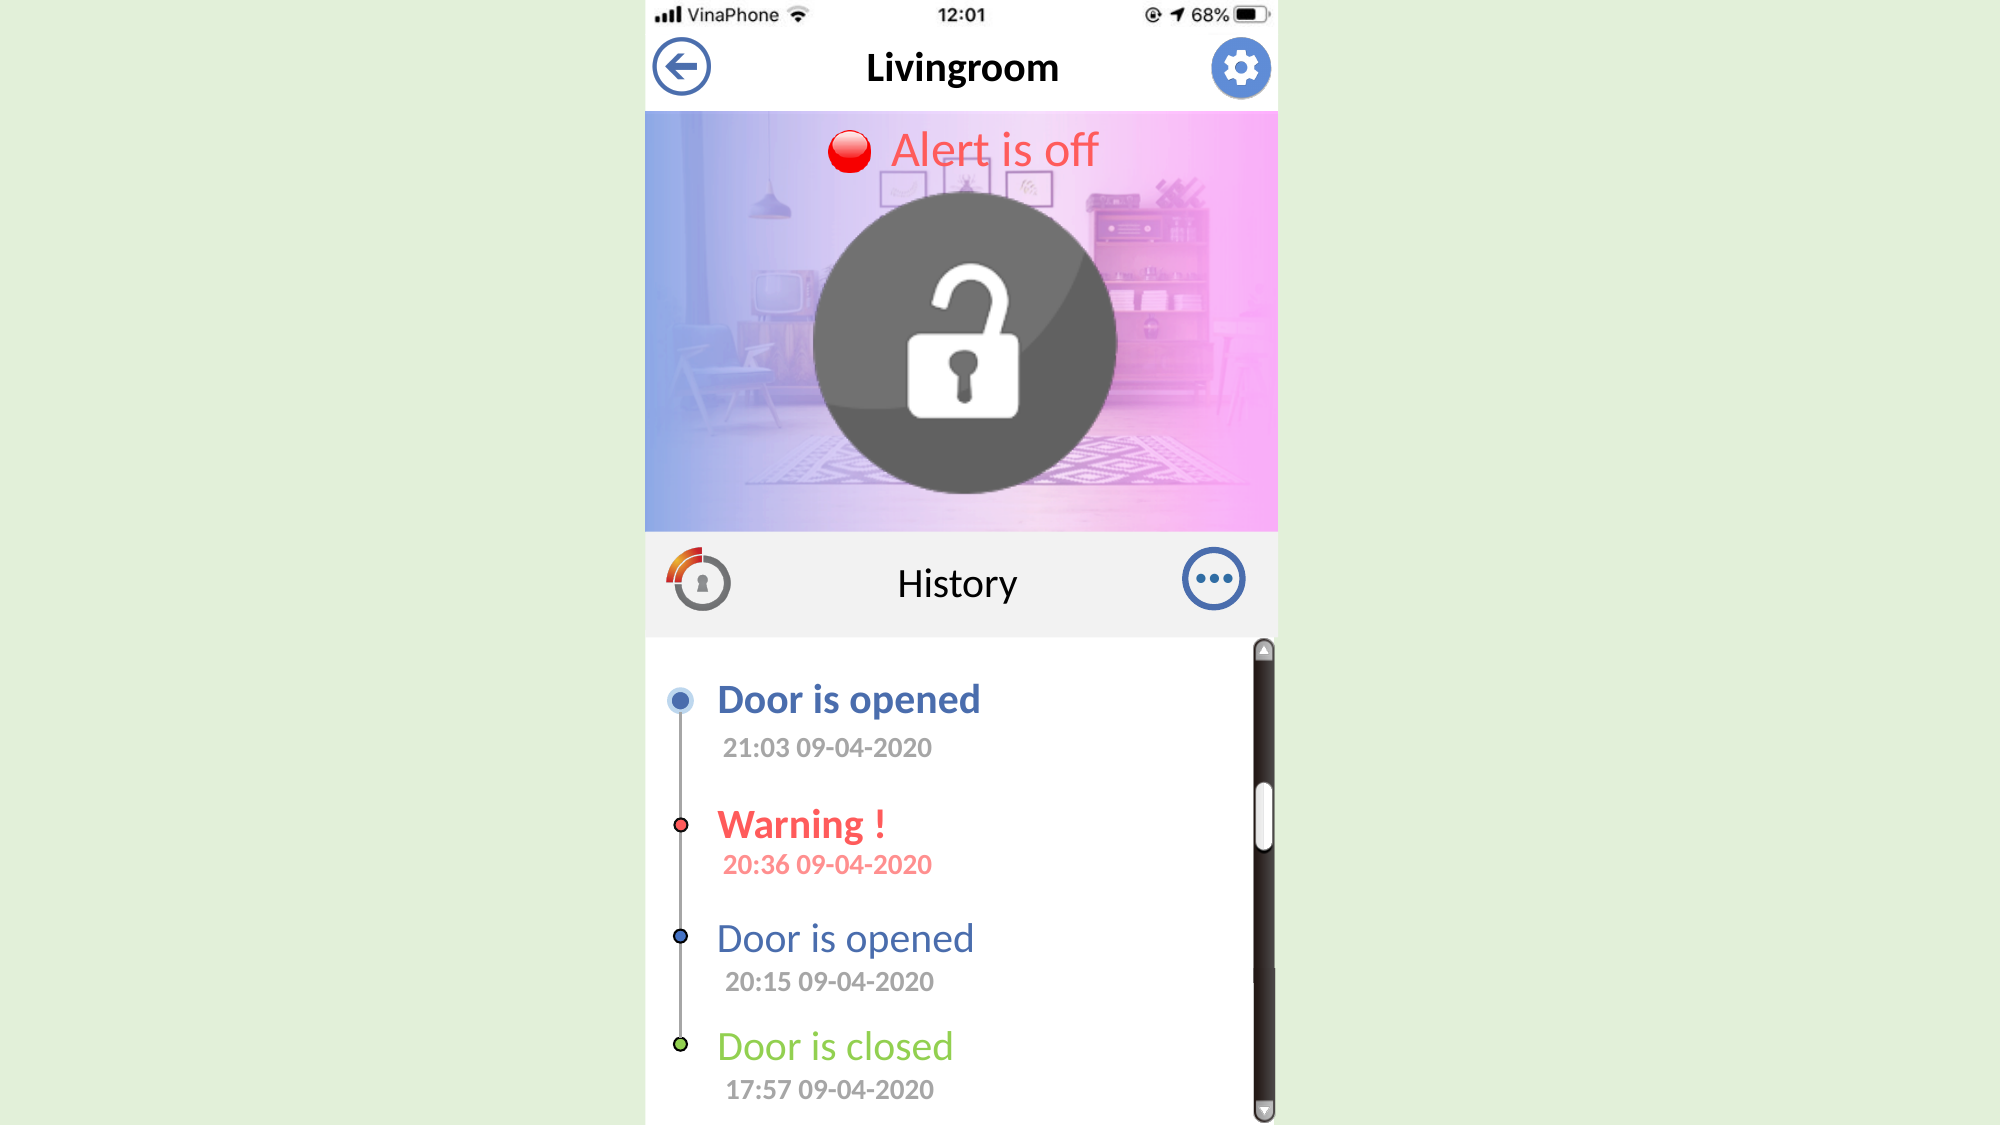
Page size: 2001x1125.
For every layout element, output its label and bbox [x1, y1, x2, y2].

text_box [645, 0, 1292, 1125]
